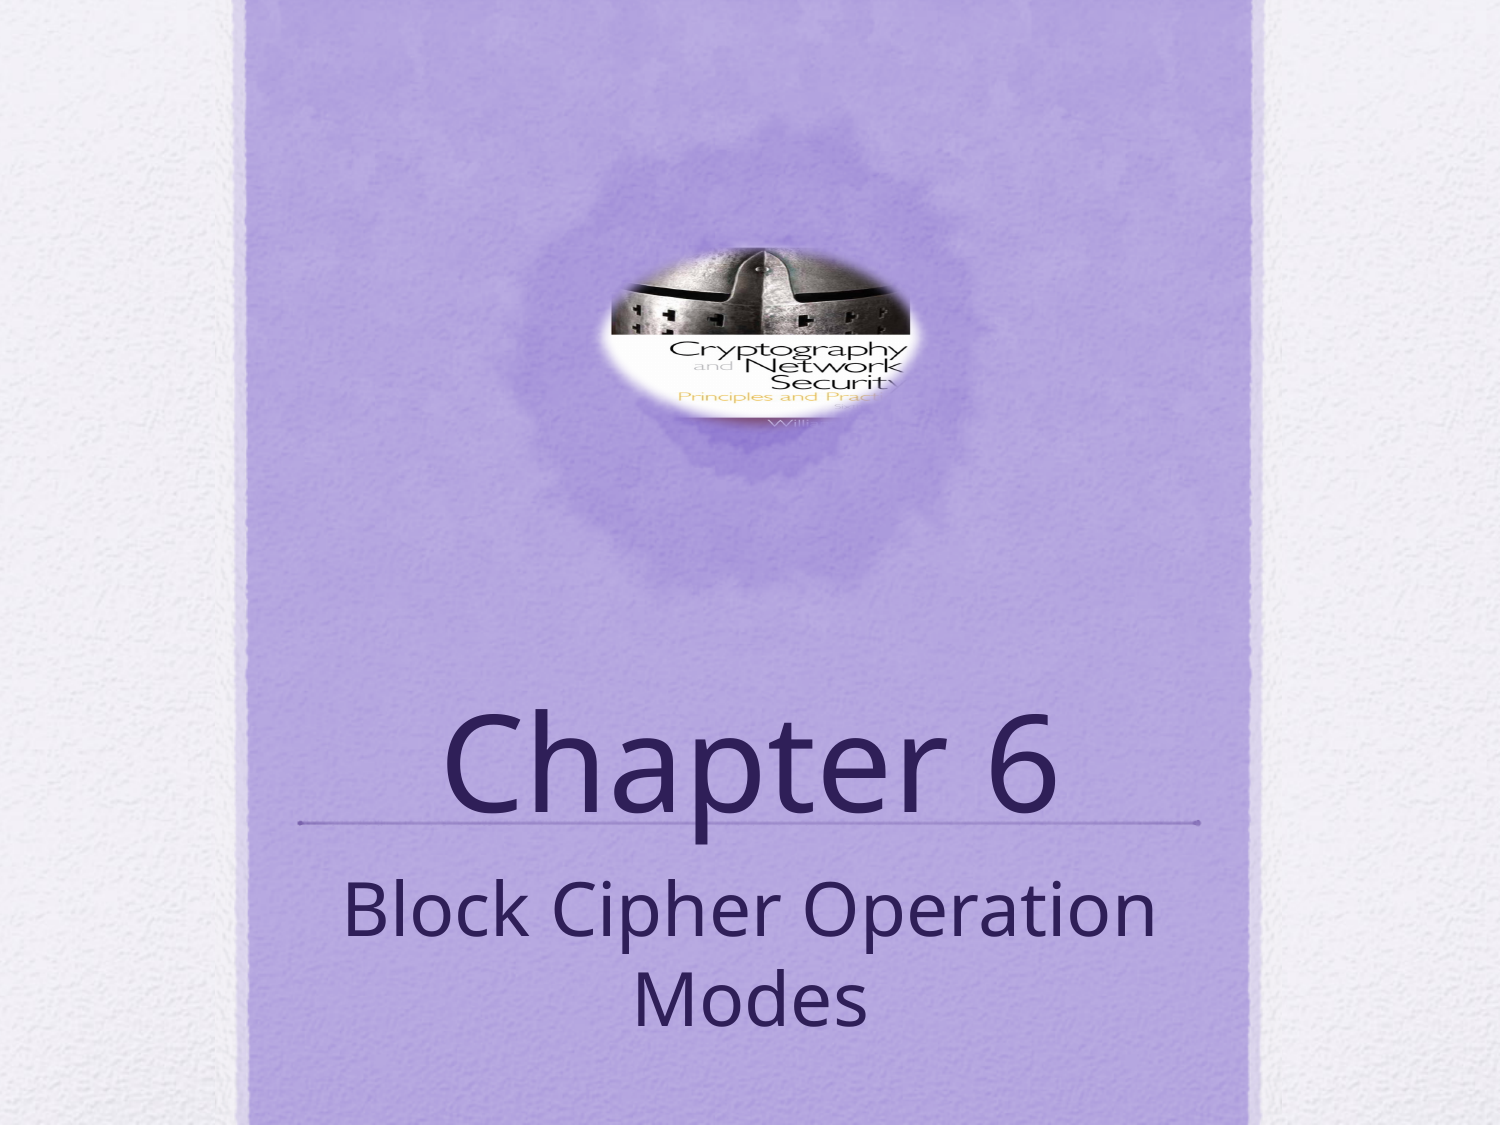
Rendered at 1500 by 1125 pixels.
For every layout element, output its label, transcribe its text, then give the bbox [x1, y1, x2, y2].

picture [0, 0, 1500, 1125]
subtitle Block Cipher Operation Modes [249, 853, 1251, 994]
title Chapter 6 [303, 605, 1198, 848]
picture [584, 234, 937, 439]
